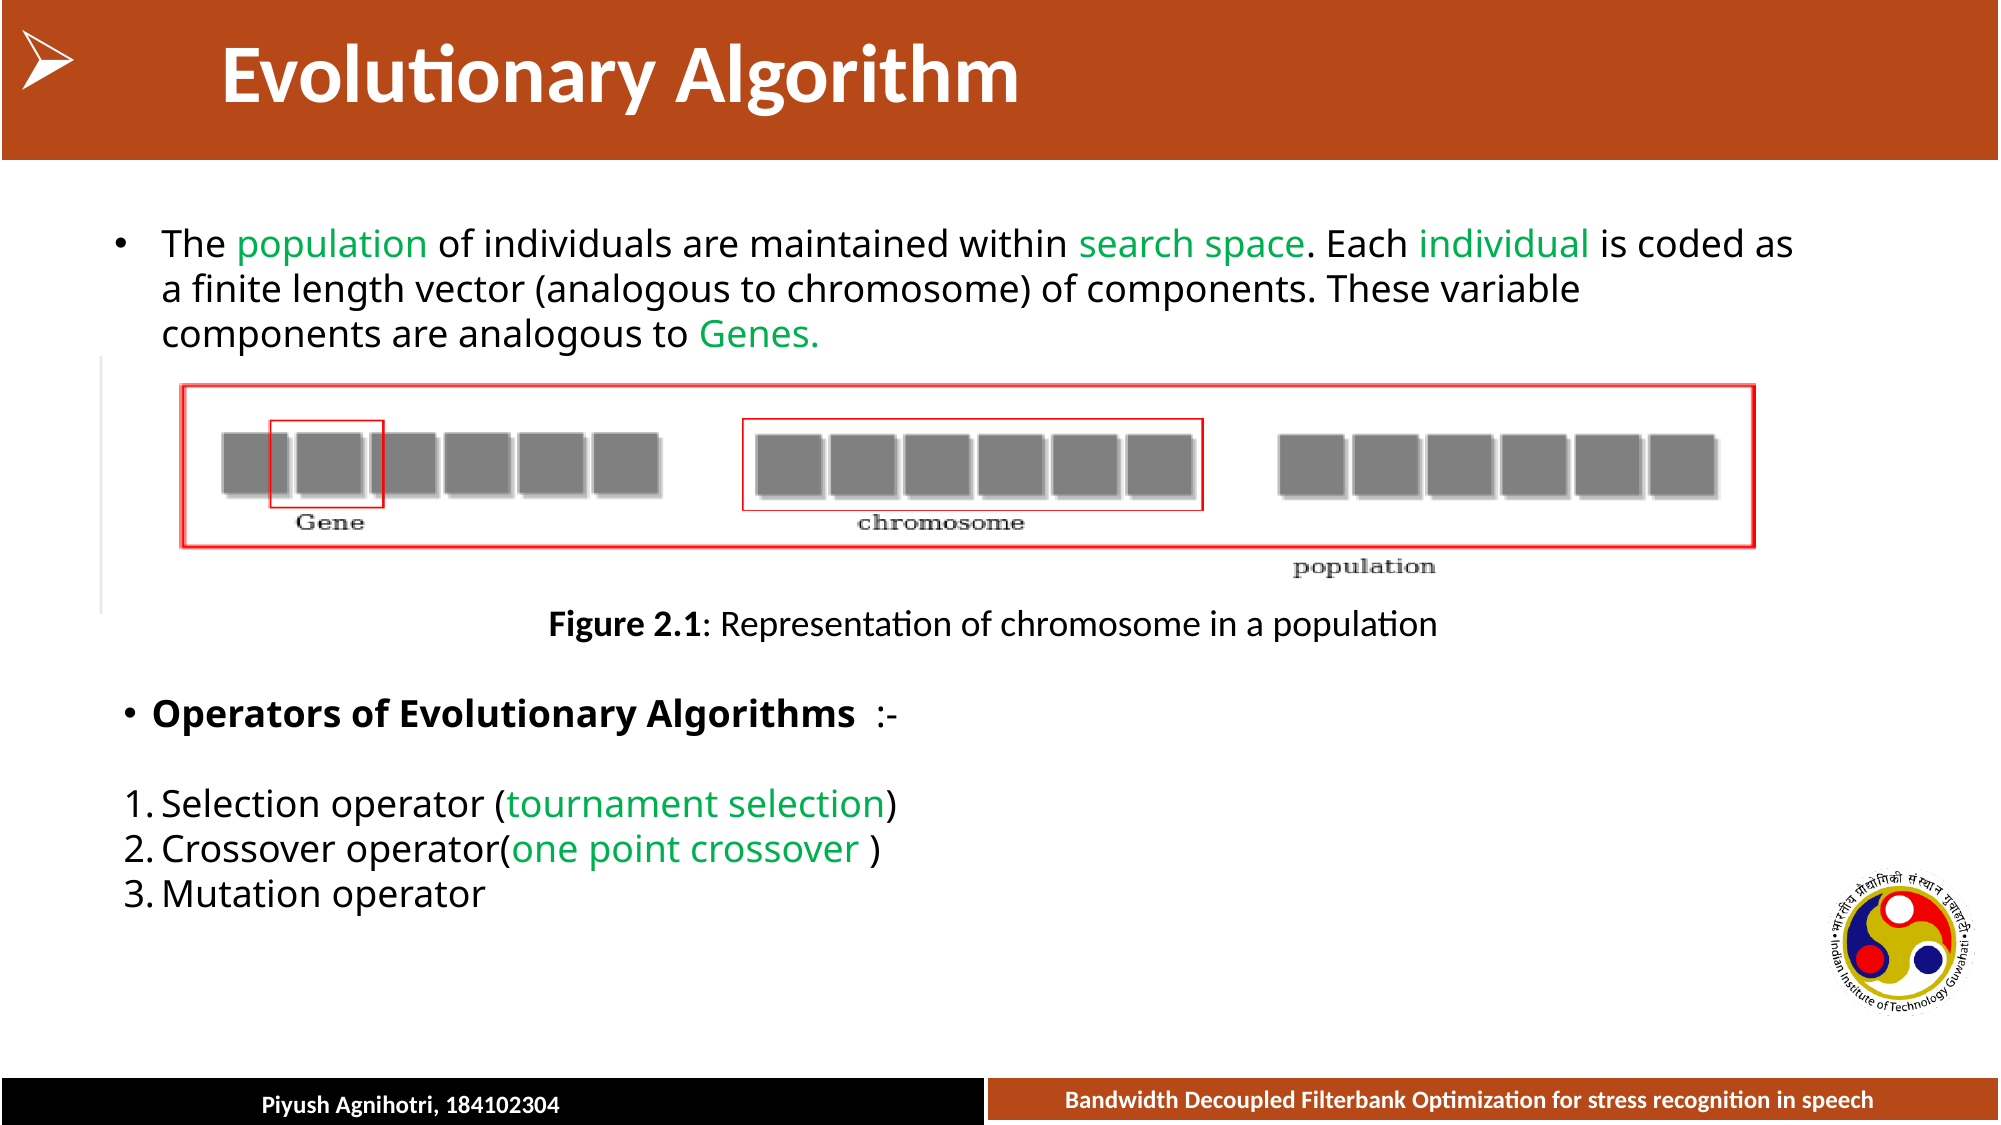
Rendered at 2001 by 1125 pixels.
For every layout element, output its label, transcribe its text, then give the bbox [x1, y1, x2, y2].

title Evolutionary Algorithm [0, 0, 2000, 163]
text_box The population of individuals are maintained within search space. Each individual is coded as a finite length vector (analogous to chromosome) of components. These variable components are analogous to Genes. [99, 212, 1825, 363]
text_box Piyush Agnihotri, 184102304 [0, 1075, 988, 1125]
picture [1826, 867, 1975, 1016]
text_box Operators of Evolutionary Algorithms :- Selection operator (tournament selection) Crossover operator(one point crossover ) Mutation operator [108, 682, 1772, 953]
text_box Figure 2.1: Representation of chromosome in a population [534, 614, 1471, 652]
text_box Bandwidth Decoupled Filterbank Optimization for stress recognition in speech [988, 1075, 2000, 1123]
picture [85, 356, 1813, 614]
